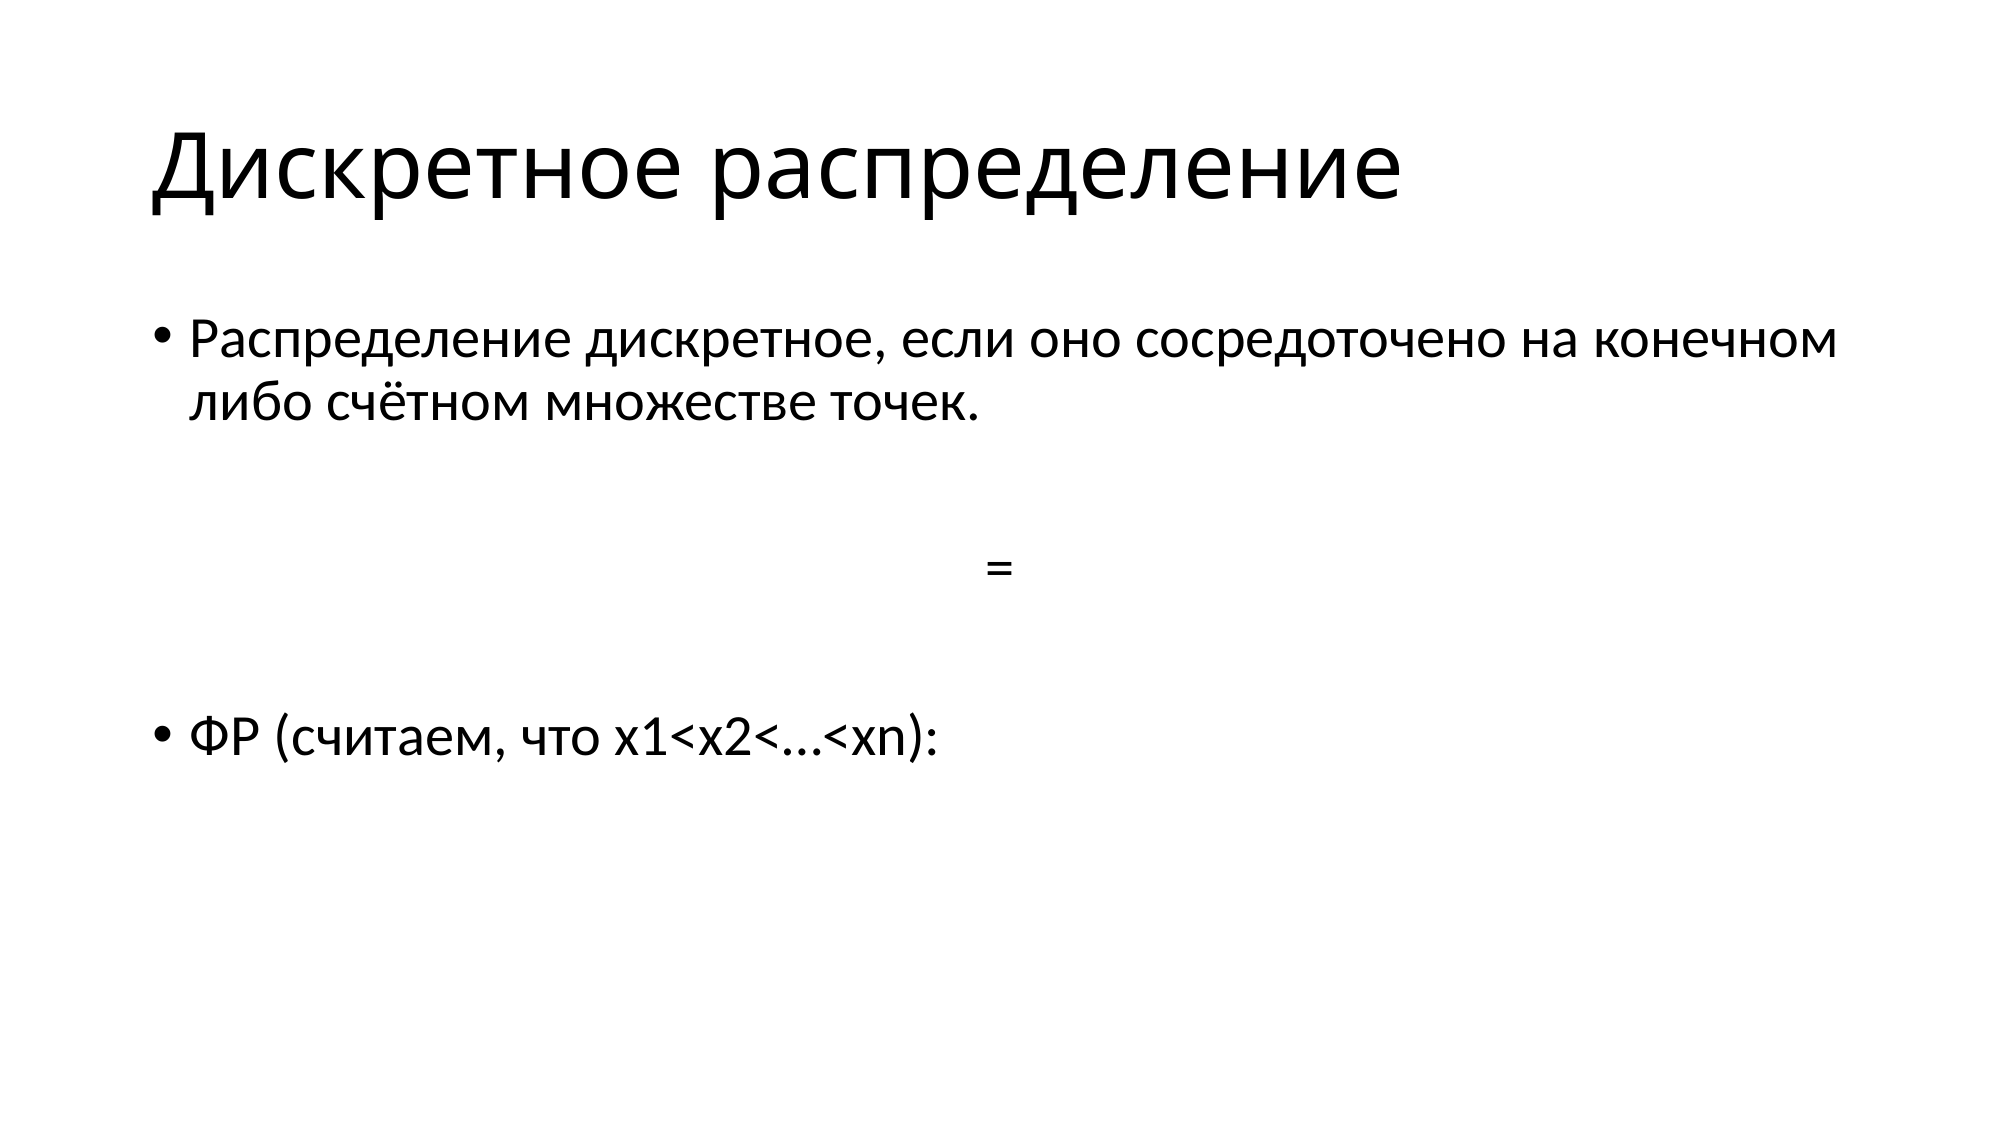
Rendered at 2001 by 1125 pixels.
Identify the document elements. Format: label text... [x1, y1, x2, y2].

title Дискретное распределение [137, 59, 1863, 278]
